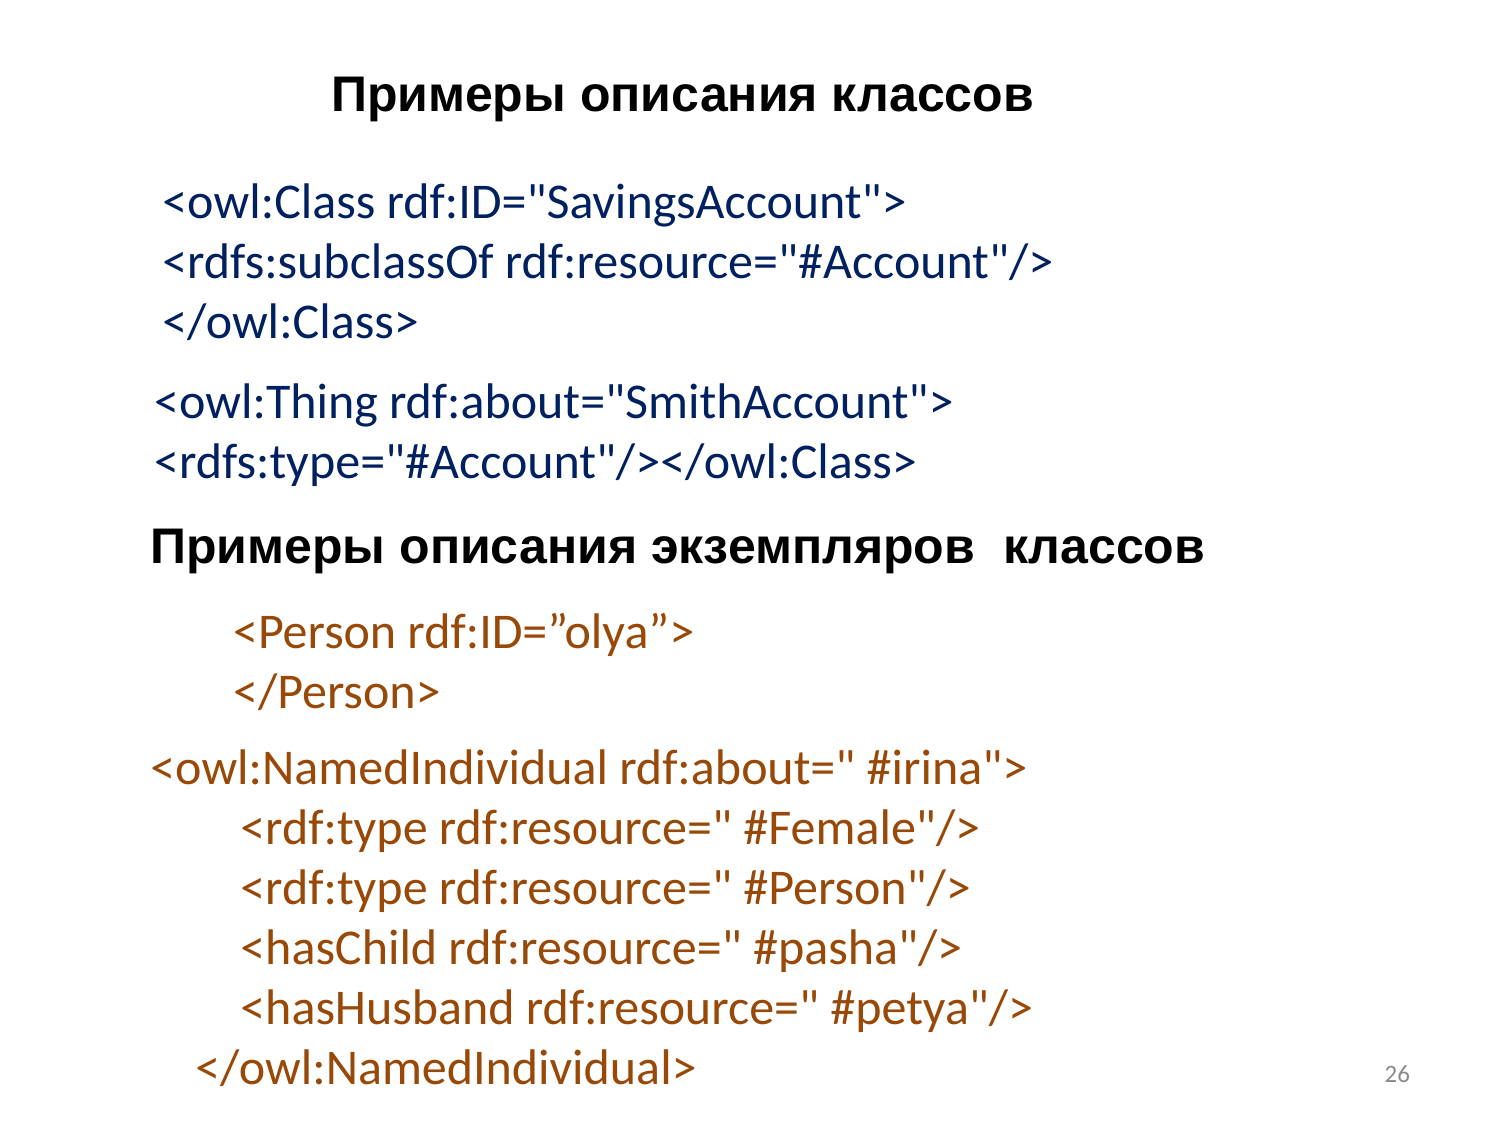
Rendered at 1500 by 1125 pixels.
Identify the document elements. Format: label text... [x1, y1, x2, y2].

text_box <owl:Thing rdf:about="SmithAccount"> <rdfs:type="#Account"/></owl:Class> [139, 361, 1274, 497]
slide_number 26 [1074, 1042, 1425, 1103]
text_box <owl:NamedIndividual rdf:about=" #irina"> <rdf:type rdf:resource=" #Female"/> <rdf:type rdf:resource=" #Person"/> <hasChild rdf:resource=" #pasha"/> <hasHusband rdf:resource=" #petya"/> </owl:NamedIndividual> [135, 727, 1400, 1102]
text_box <Person rdf:ID=”olya”> </Person> [218, 591, 750, 727]
text_box <owl:Class rdf:ID="SavingsAccount"> <rdfs:subclassOf rdf:resource="#Account"/> </owl:Class> [147, 160, 1100, 356]
text_box Примеры описания классов [316, 54, 1050, 130]
text_box Примеры описания экземпляров классов [135, 505, 1221, 581]
